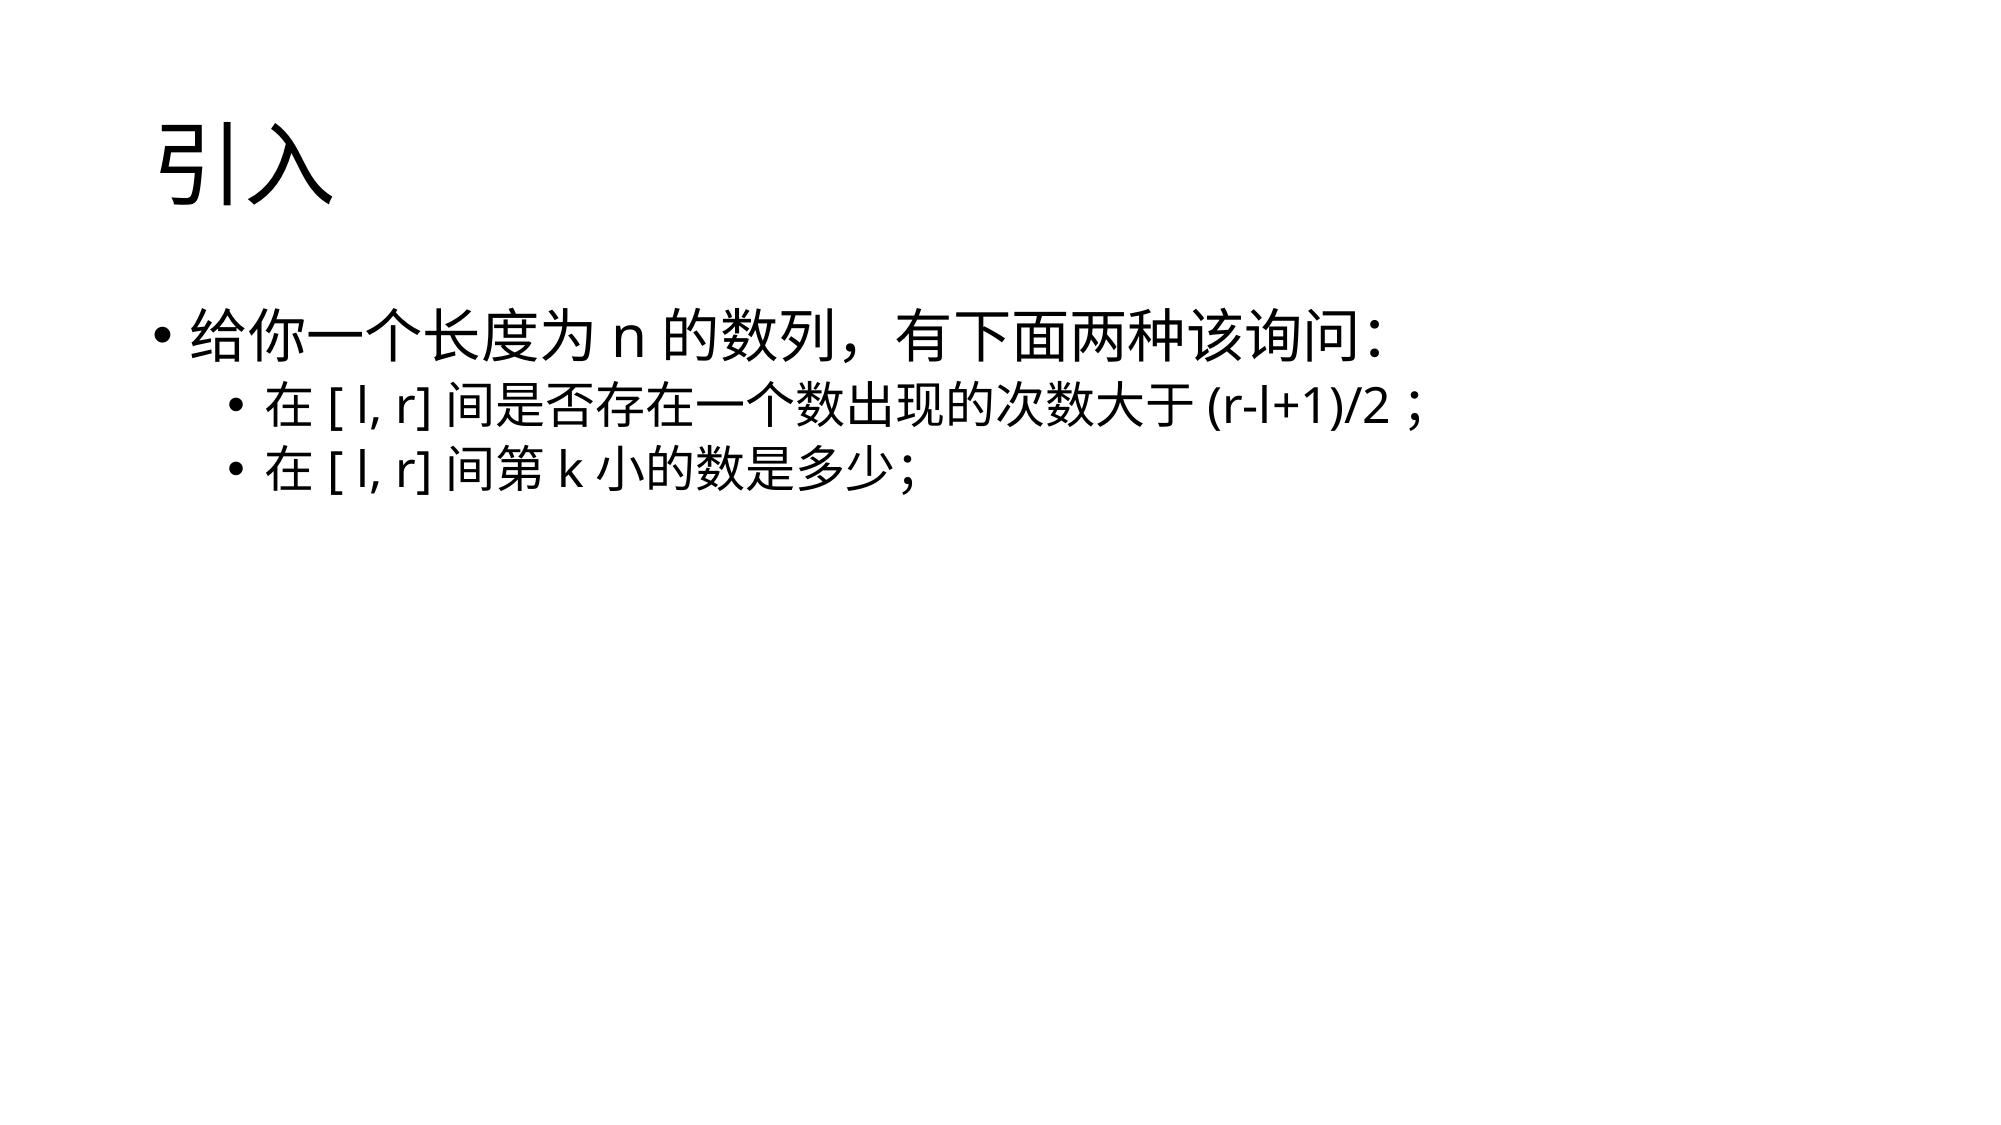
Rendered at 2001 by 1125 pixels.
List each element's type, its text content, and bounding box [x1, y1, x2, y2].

list 给你一个长度为n的数列，有下面两种该询问： 在[ l, r]间是否存在一个数出现的次数大于(r-l+1)/2； 在[ l, r]间第k小的数是多少； [137, 299, 1863, 1014]
title 引入 [137, 59, 1863, 278]
